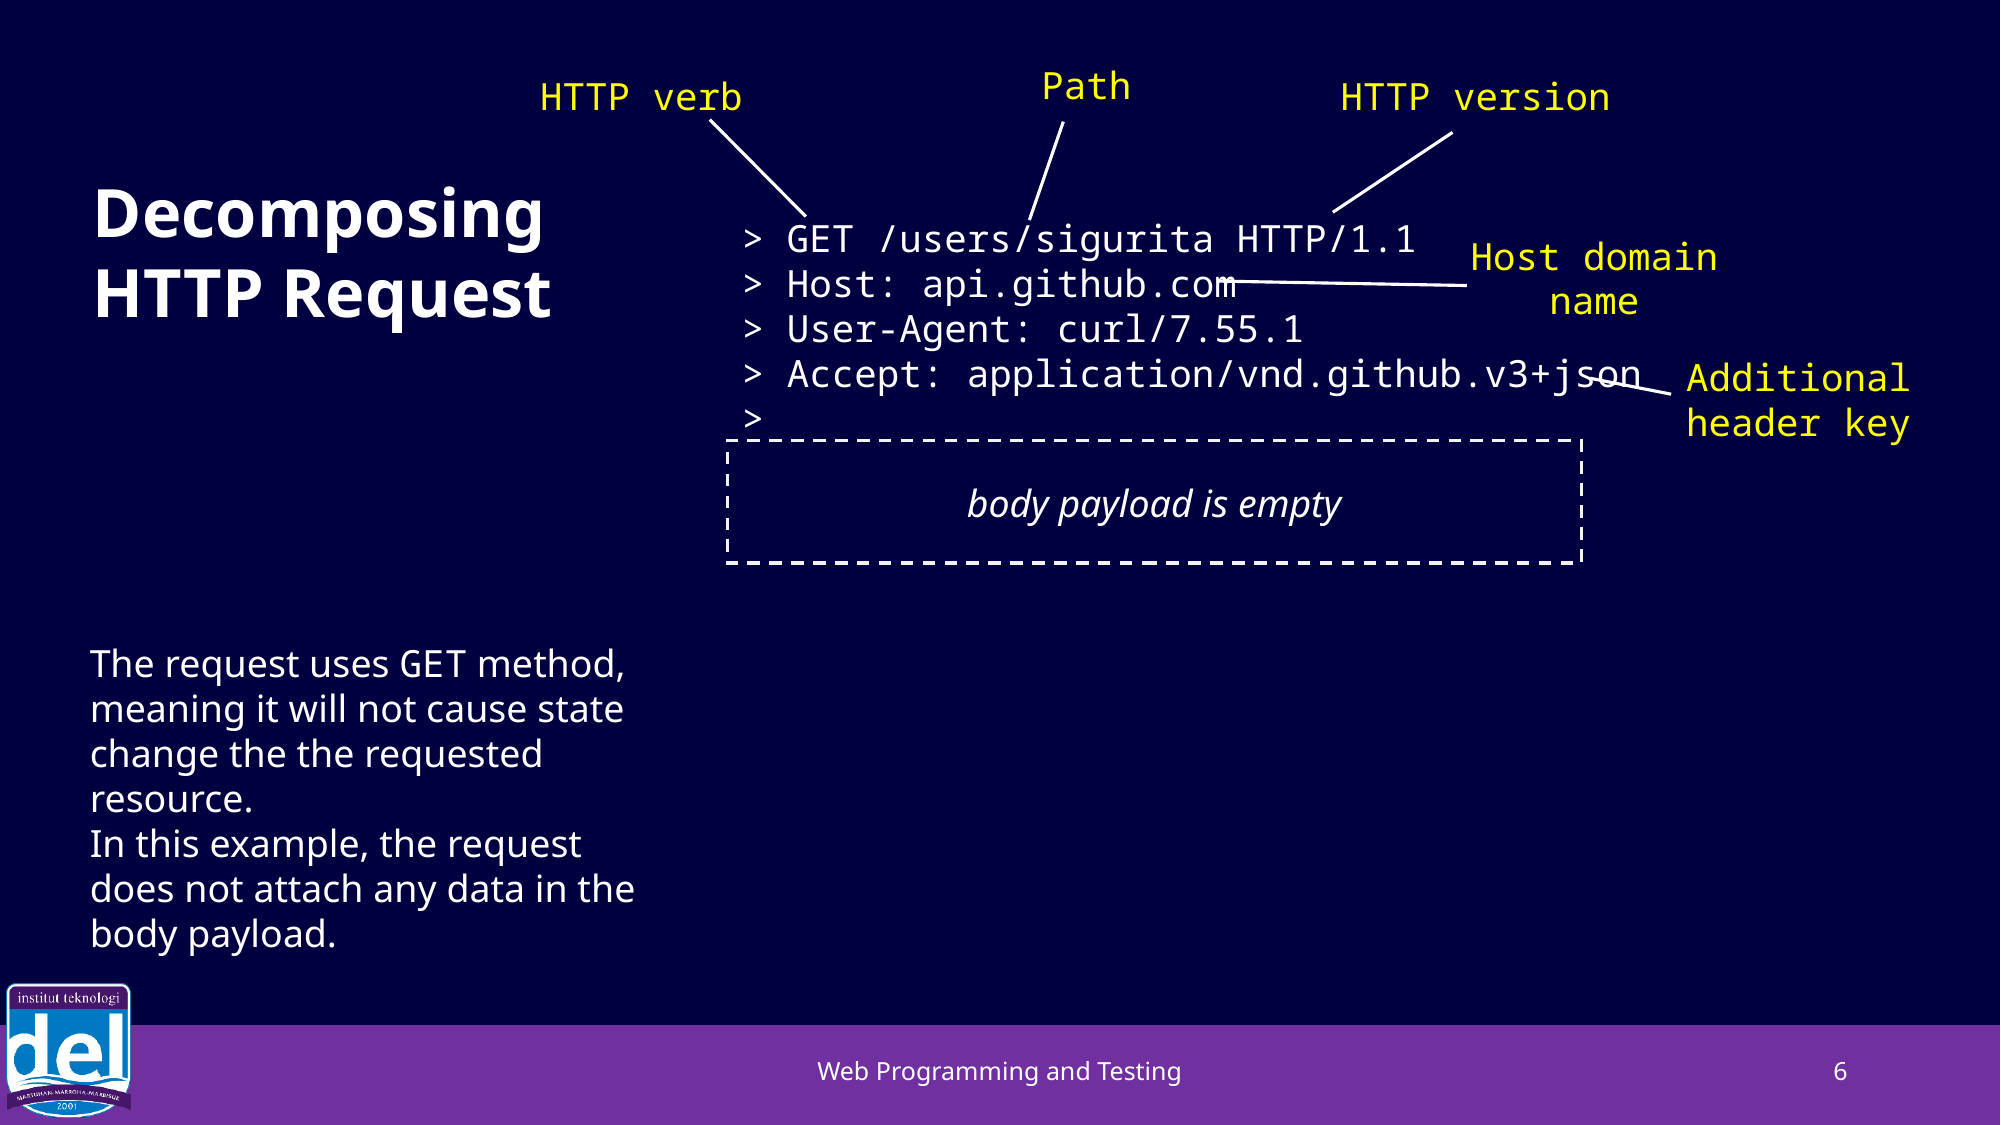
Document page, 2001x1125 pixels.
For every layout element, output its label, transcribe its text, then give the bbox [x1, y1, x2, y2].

text_box Path [922, 34, 1251, 221]
text_box Additional header key [1589, 348, 1963, 450]
text_box The request uses GET method, meaning it will not cause state change the the requested resource. In this example, the request does not attach any data in the body payload. [75, 632, 685, 963]
picture [5, 982, 131, 1118]
text_box body payload is empty [726, 440, 1582, 564]
footer Web Programming and Testing [662, 1042, 1338, 1103]
slide_number 6 [1697, 1042, 1863, 1103]
text_box HTTP verb [477, 45, 807, 218]
text_box > GET /users/sigurita HTTP/1.1 > Host: api.github.com > User-Agent: curl/7.55.1 > Accept: application/vnd.github.v3+json > [727, 207, 1895, 447]
text_box Host domain name [1218, 227, 1759, 328]
text_box HTTP version [1311, 45, 1640, 214]
text_box Decomposing HTTP Request [78, 163, 688, 339]
